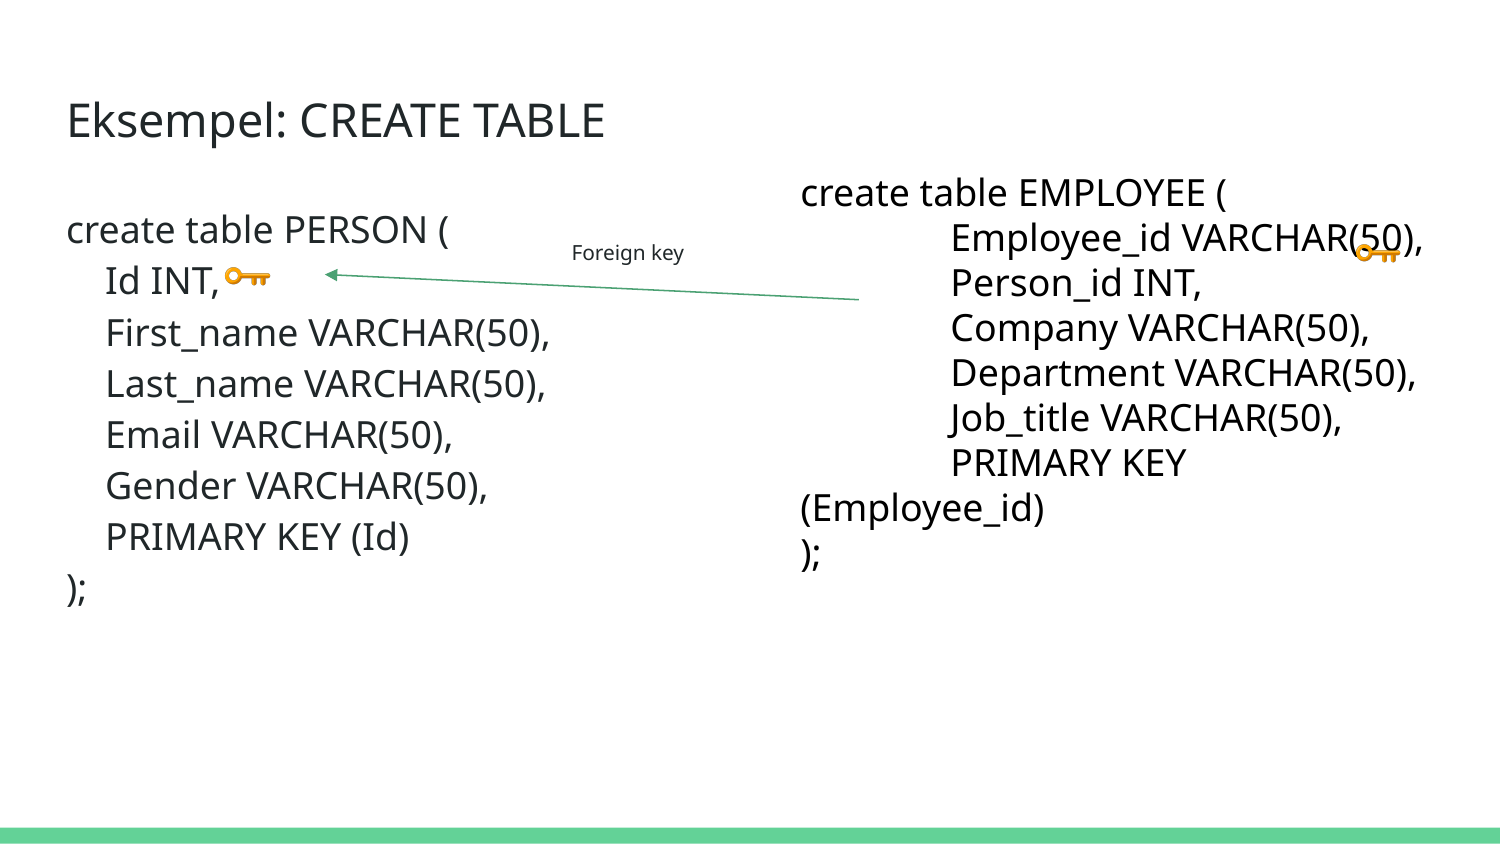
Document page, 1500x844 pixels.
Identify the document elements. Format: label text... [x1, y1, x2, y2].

text_box Foreign key [556, 224, 786, 272]
title Eksempel: CREATE TABLE [51, 72, 785, 167]
list create table PERSON ( Id INT, First_name VARCHAR(50), Last_name VARCHAR(50), Email VARCHAR(50), Gender VARCHAR(50), PRIMARY KEY (Id) ); [51, 189, 733, 750]
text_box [324, 274, 860, 300]
picture [1353, 229, 1404, 279]
picture [223, 252, 273, 302]
text_box create table EMPLOYEE ( Employee_id VARCHAR(50), Person_id INT, Company VARCHAR(50), Department VARCHAR(50), Job_title VARCHAR(50), PRIMARY KEY (Employee_id) ); [785, 72, 1449, 670]
